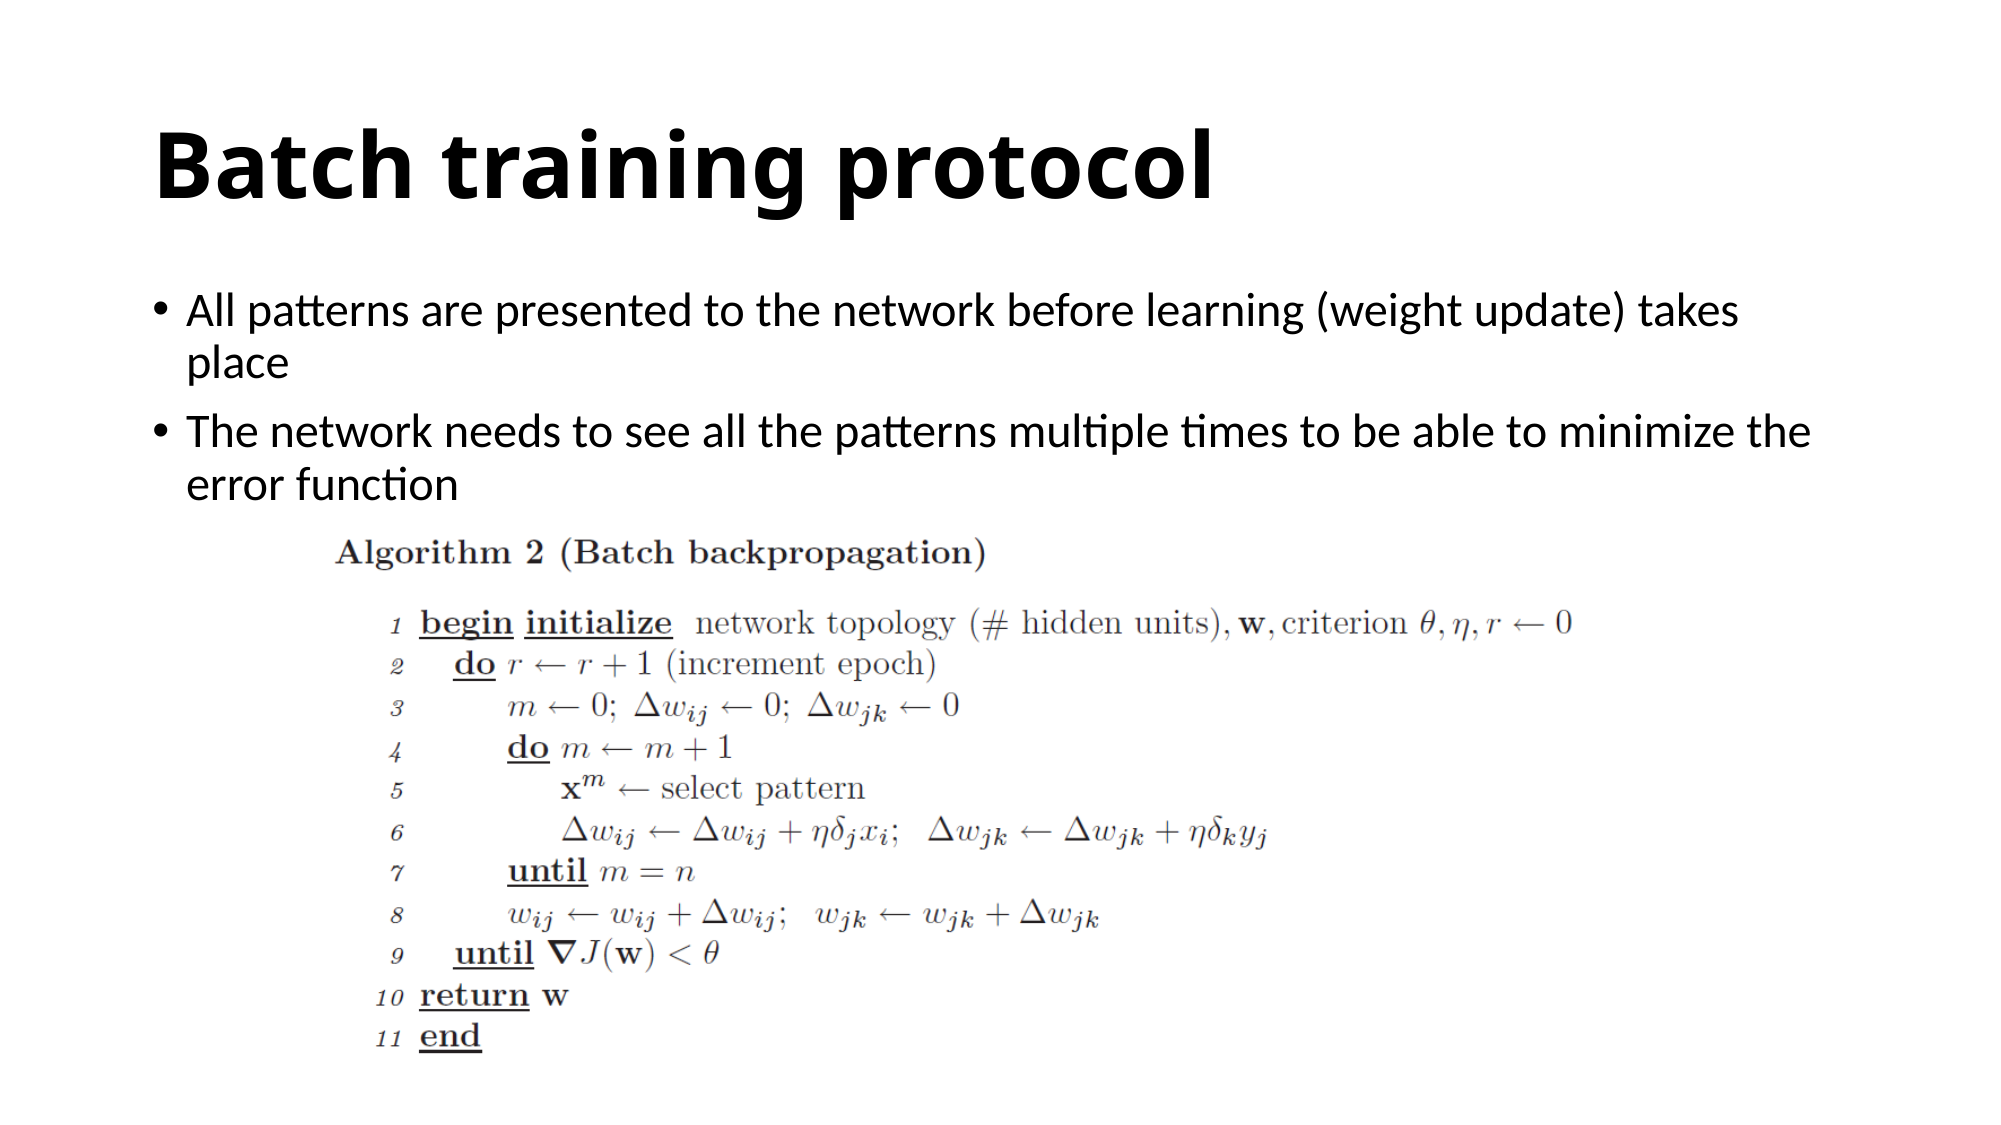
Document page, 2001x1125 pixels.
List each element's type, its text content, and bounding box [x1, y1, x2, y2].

picture [323, 525, 1584, 1060]
title Batch training protocol [137, 59, 1863, 277]
list All patterns are presented to the network before learning (weight update) takes place The network needs to see all the patterns multiple times to be able to minimize the error function [137, 277, 1863, 520]
